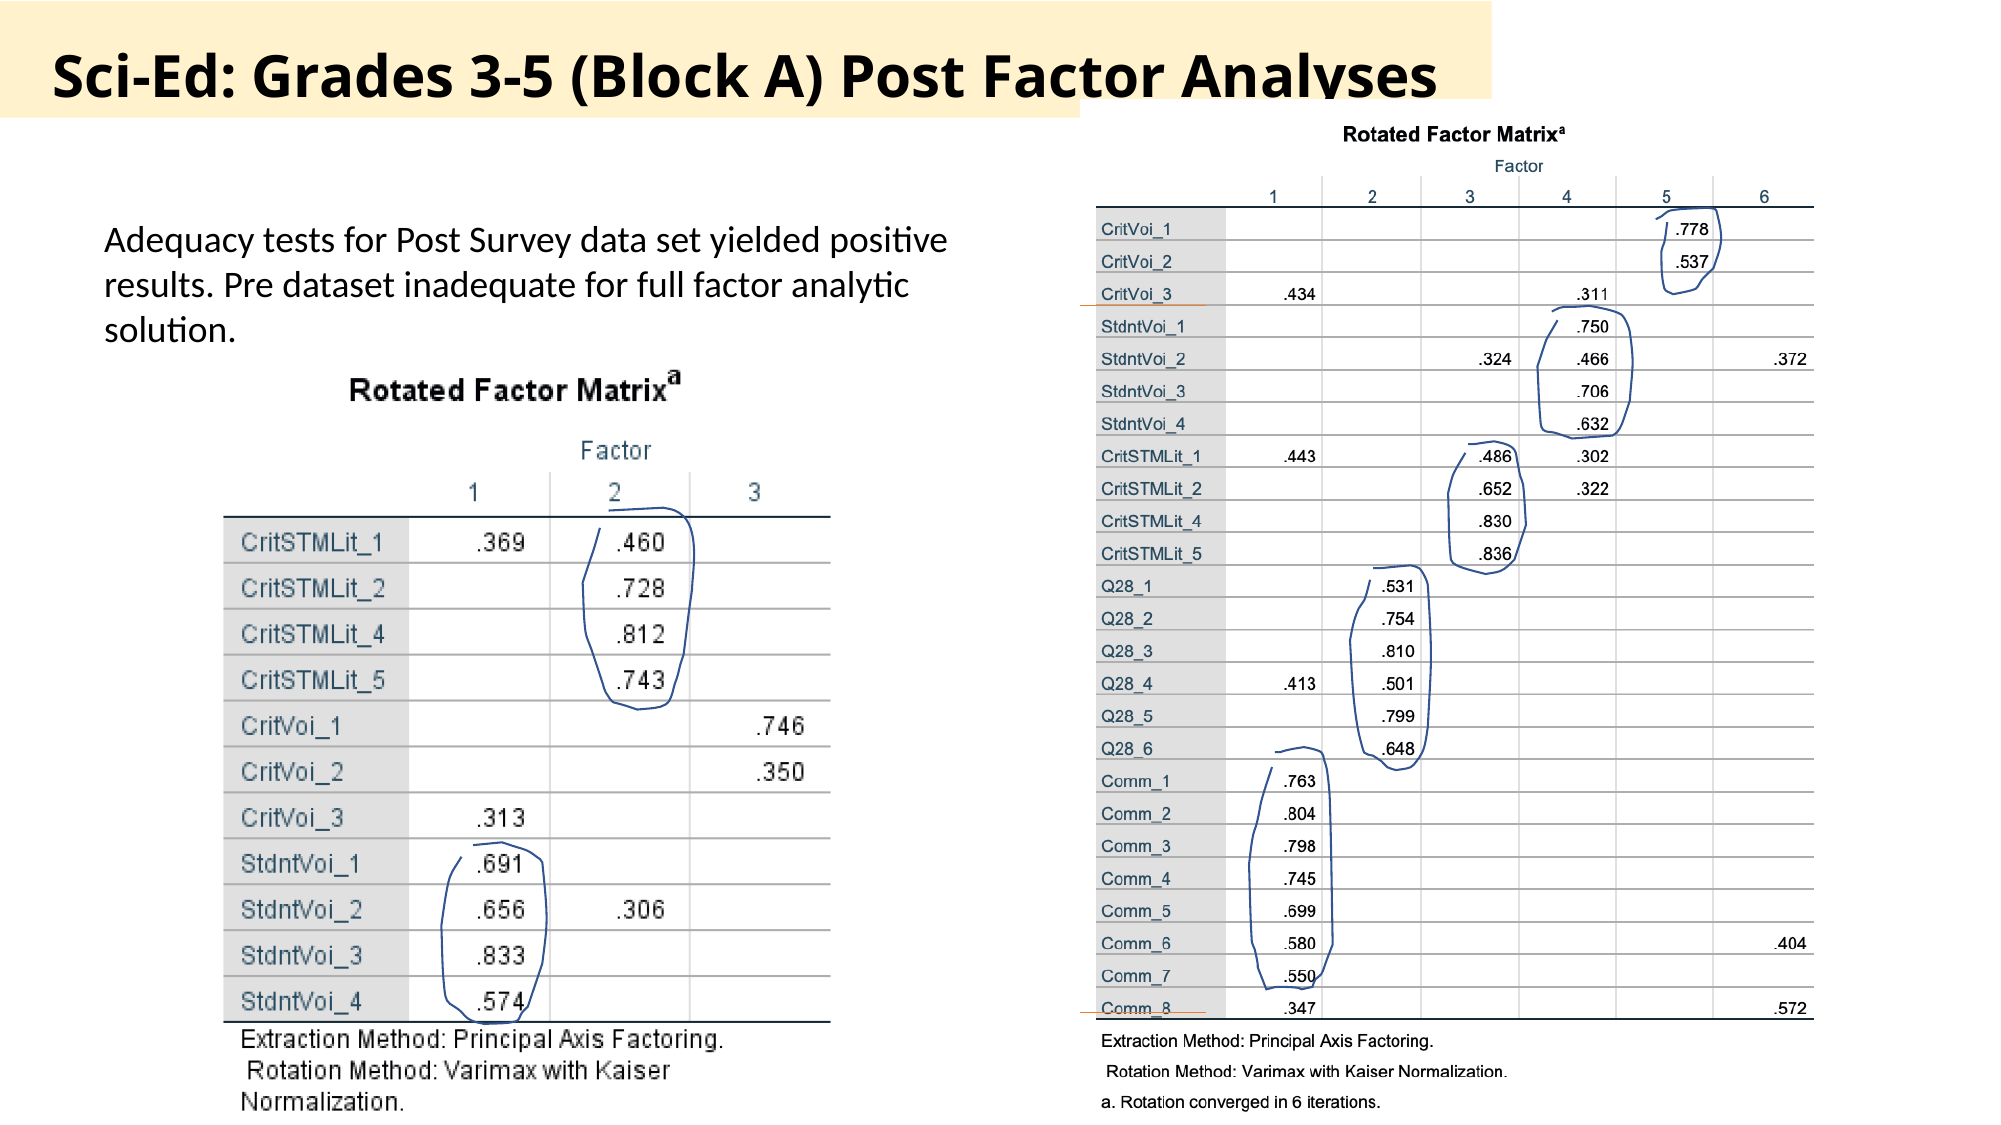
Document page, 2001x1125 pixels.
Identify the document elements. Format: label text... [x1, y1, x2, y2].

text_box Adequacy tests for Post Survey data set yielded positive results. Pre dataset inadequate for full factor analytic solution. [89, 207, 1050, 358]
picture [188, 351, 889, 1119]
title Sci-Ed: Grades 3-5 (Block A) Post Factor Analyses [0, 1, 1492, 118]
picture [1080, 99, 1878, 1119]
